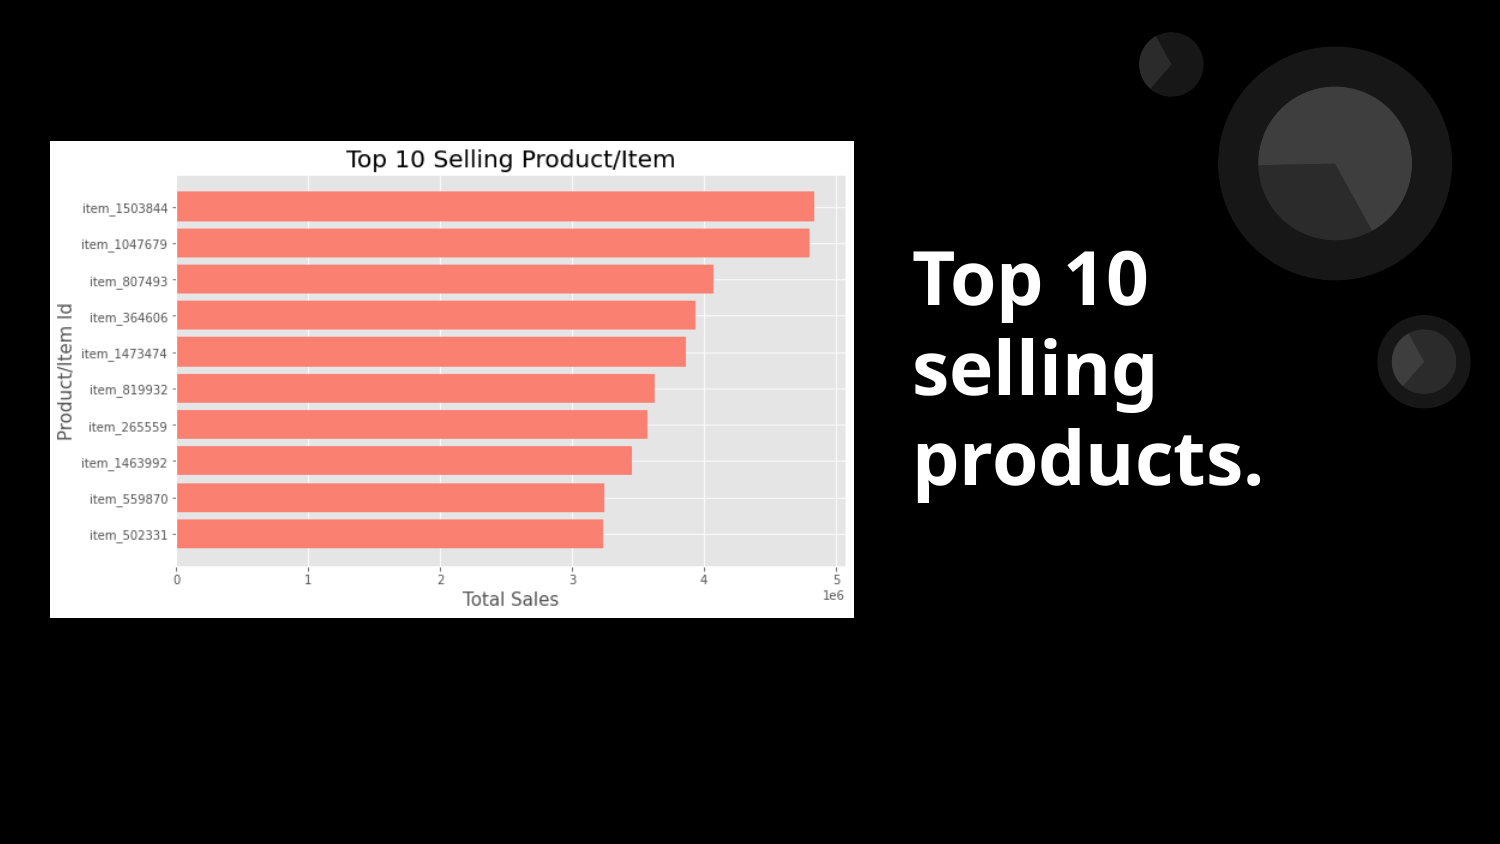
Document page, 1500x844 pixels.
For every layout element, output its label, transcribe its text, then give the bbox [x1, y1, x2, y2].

title Top 10 selling products. [897, 206, 1303, 524]
picture [49, 141, 854, 618]
